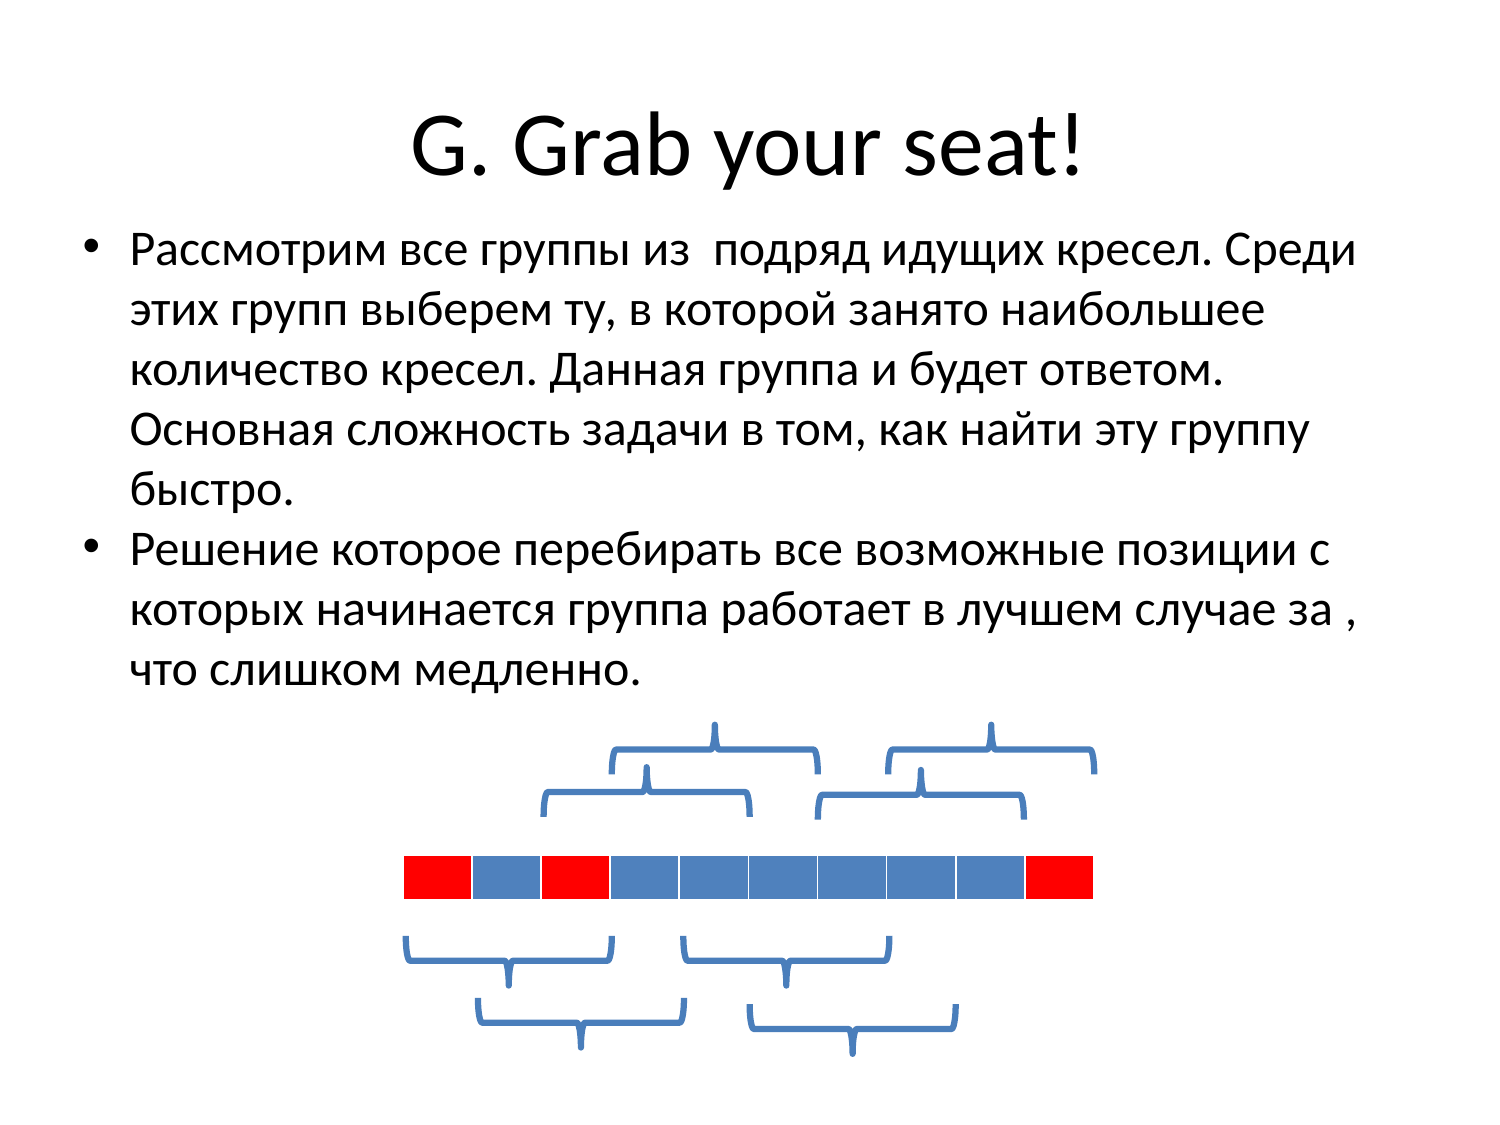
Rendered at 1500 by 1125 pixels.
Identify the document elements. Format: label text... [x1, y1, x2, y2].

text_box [405, 724, 1095, 1054]
title G. Grab your seat! [75, 45, 1425, 233]
